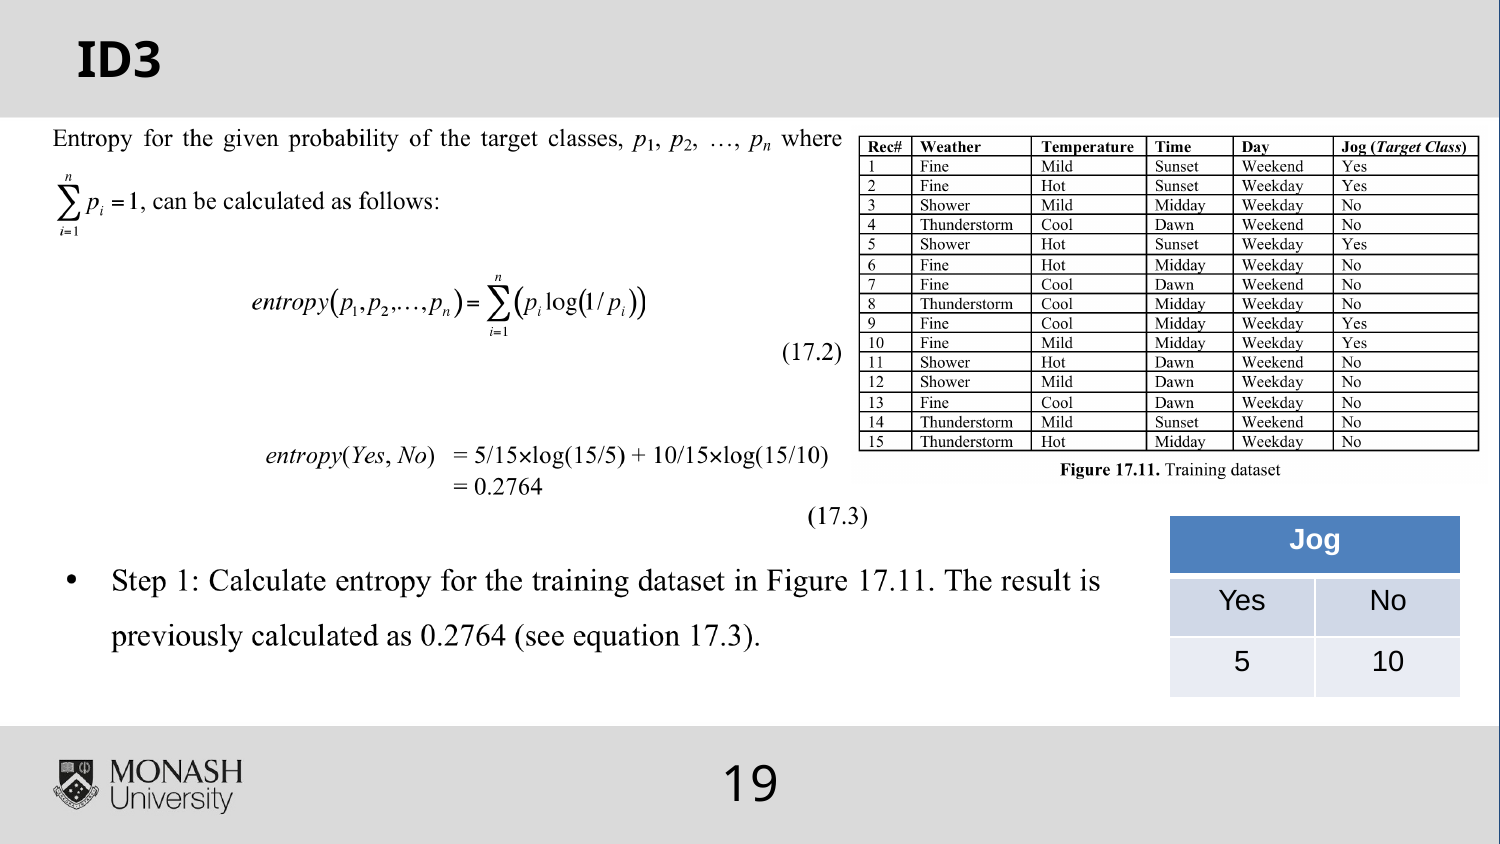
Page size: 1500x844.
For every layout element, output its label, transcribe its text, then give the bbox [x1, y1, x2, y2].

table_cell Yes [1170, 579, 1314, 636]
picture [0, 0, 1499, 844]
table_header Jog [1170, 516, 1460, 573]
table_cell No [1316, 579, 1460, 636]
table_cell 5 [1170, 638, 1314, 697]
table_cell 10 [1316, 638, 1460, 697]
list ID3 [45, 19, 1464, 97]
